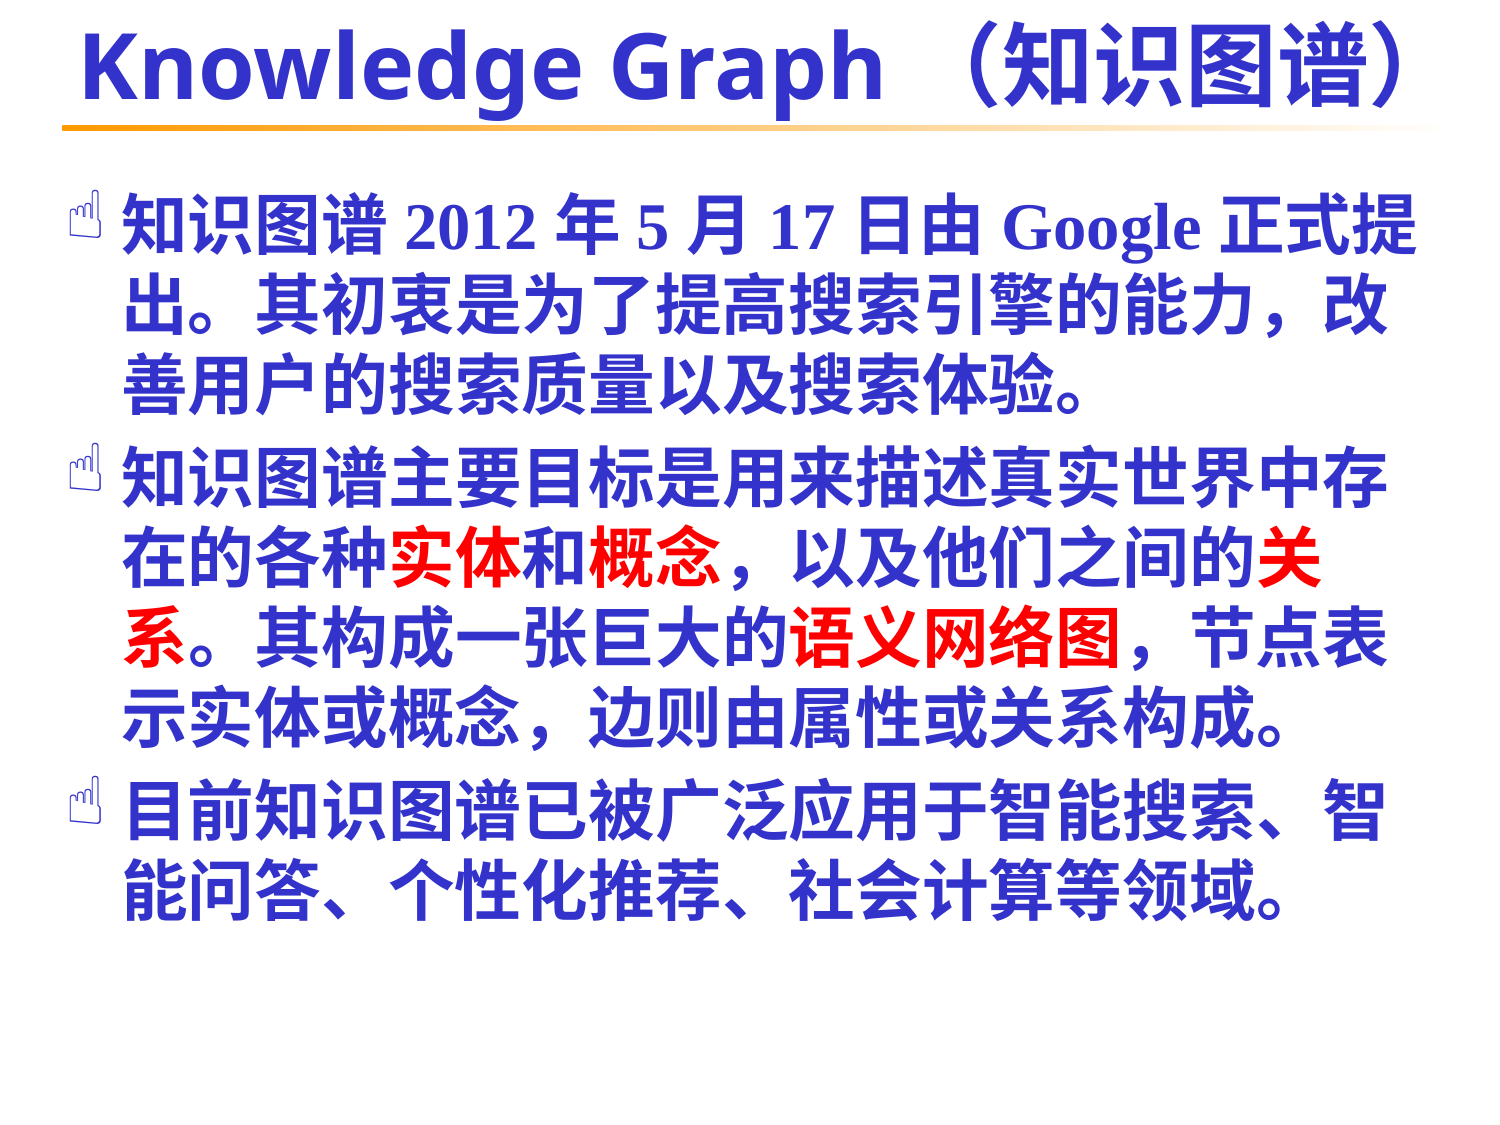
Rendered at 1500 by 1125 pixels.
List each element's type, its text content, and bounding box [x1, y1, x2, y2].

title Knowledge Graph（知识图谱） [62, 0, 1500, 125]
list 知识图谱2012年5月17日由Google正式提出。其初衷是为了提高搜索引擎的能力，改善用户的搜索质量以及搜索体验。 知识图谱主要目标是用来描述真实世界中存在的各种实体和概念，以及他们之间的关系。其构成一张巨大的语义网络图，节点表示实体或概念，边则由属性或关系构成。 目前知识图谱已被广泛应用于智能搜索、智能问答、个性化推荐、社会计算等领域。 [50, 174, 1450, 1088]
